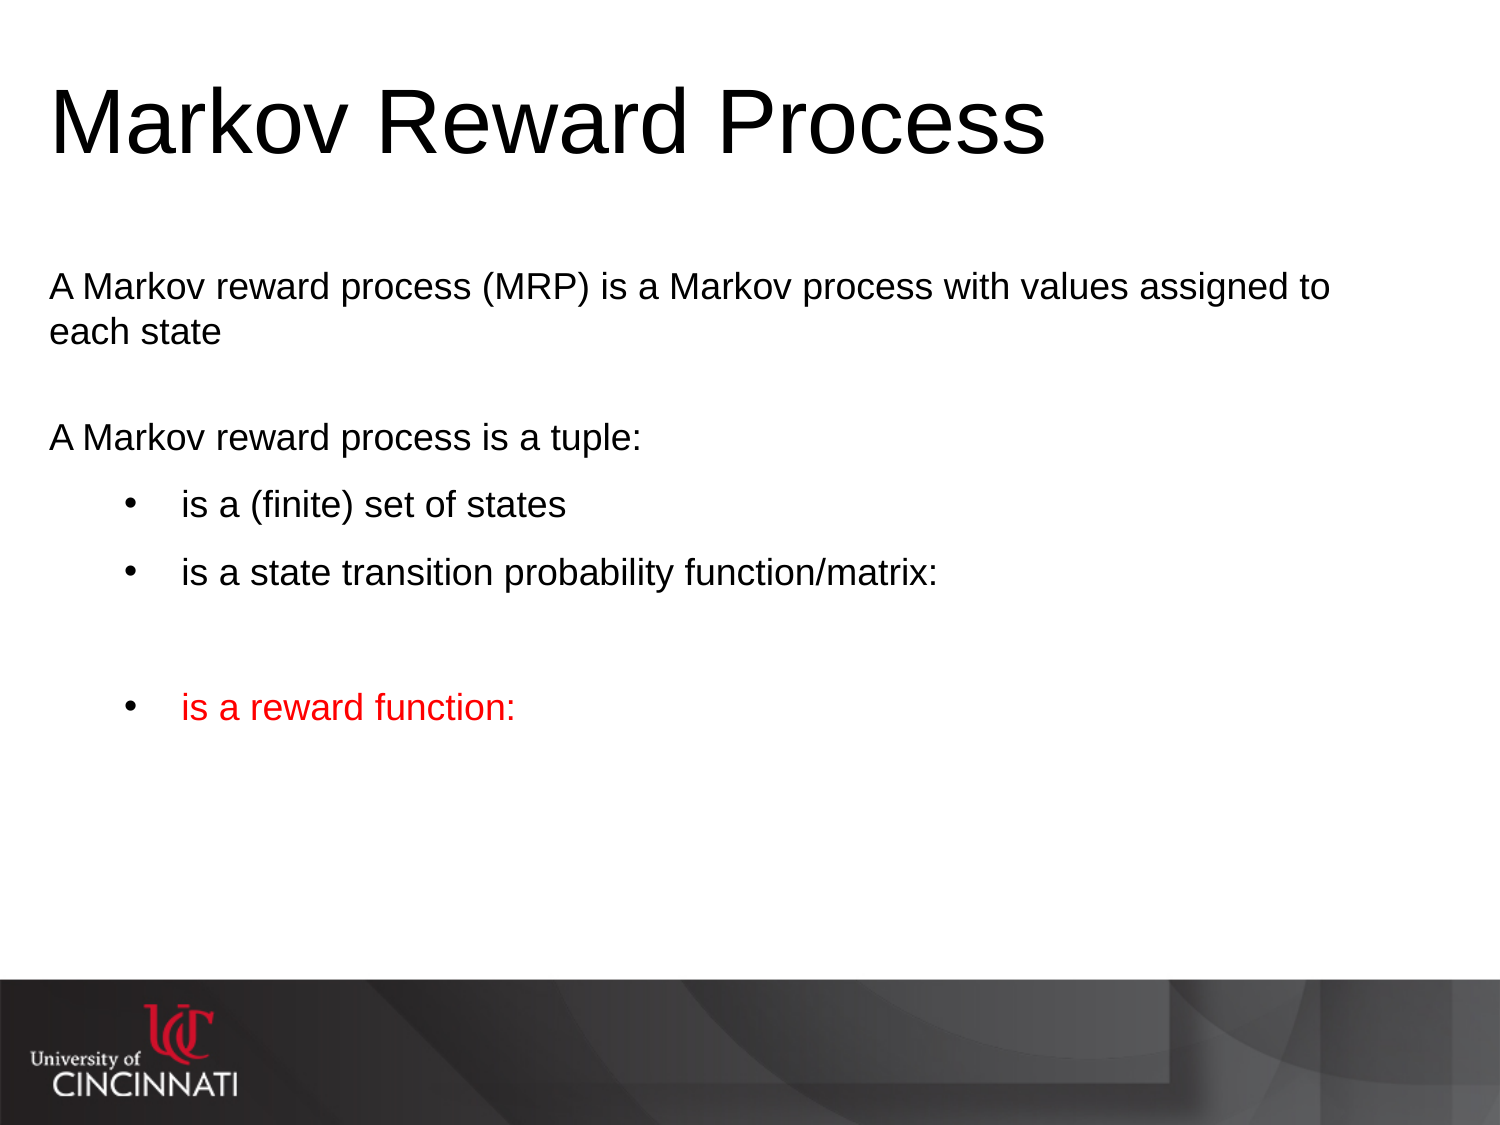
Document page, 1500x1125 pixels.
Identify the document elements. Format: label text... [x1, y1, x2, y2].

picture [0, 0, 1500, 1125]
title Markov Reward Process [34, 47, 1385, 188]
text_box A Markov reward process (MRP) is a Markov process with values assigned to each state [34, 254, 1435, 360]
